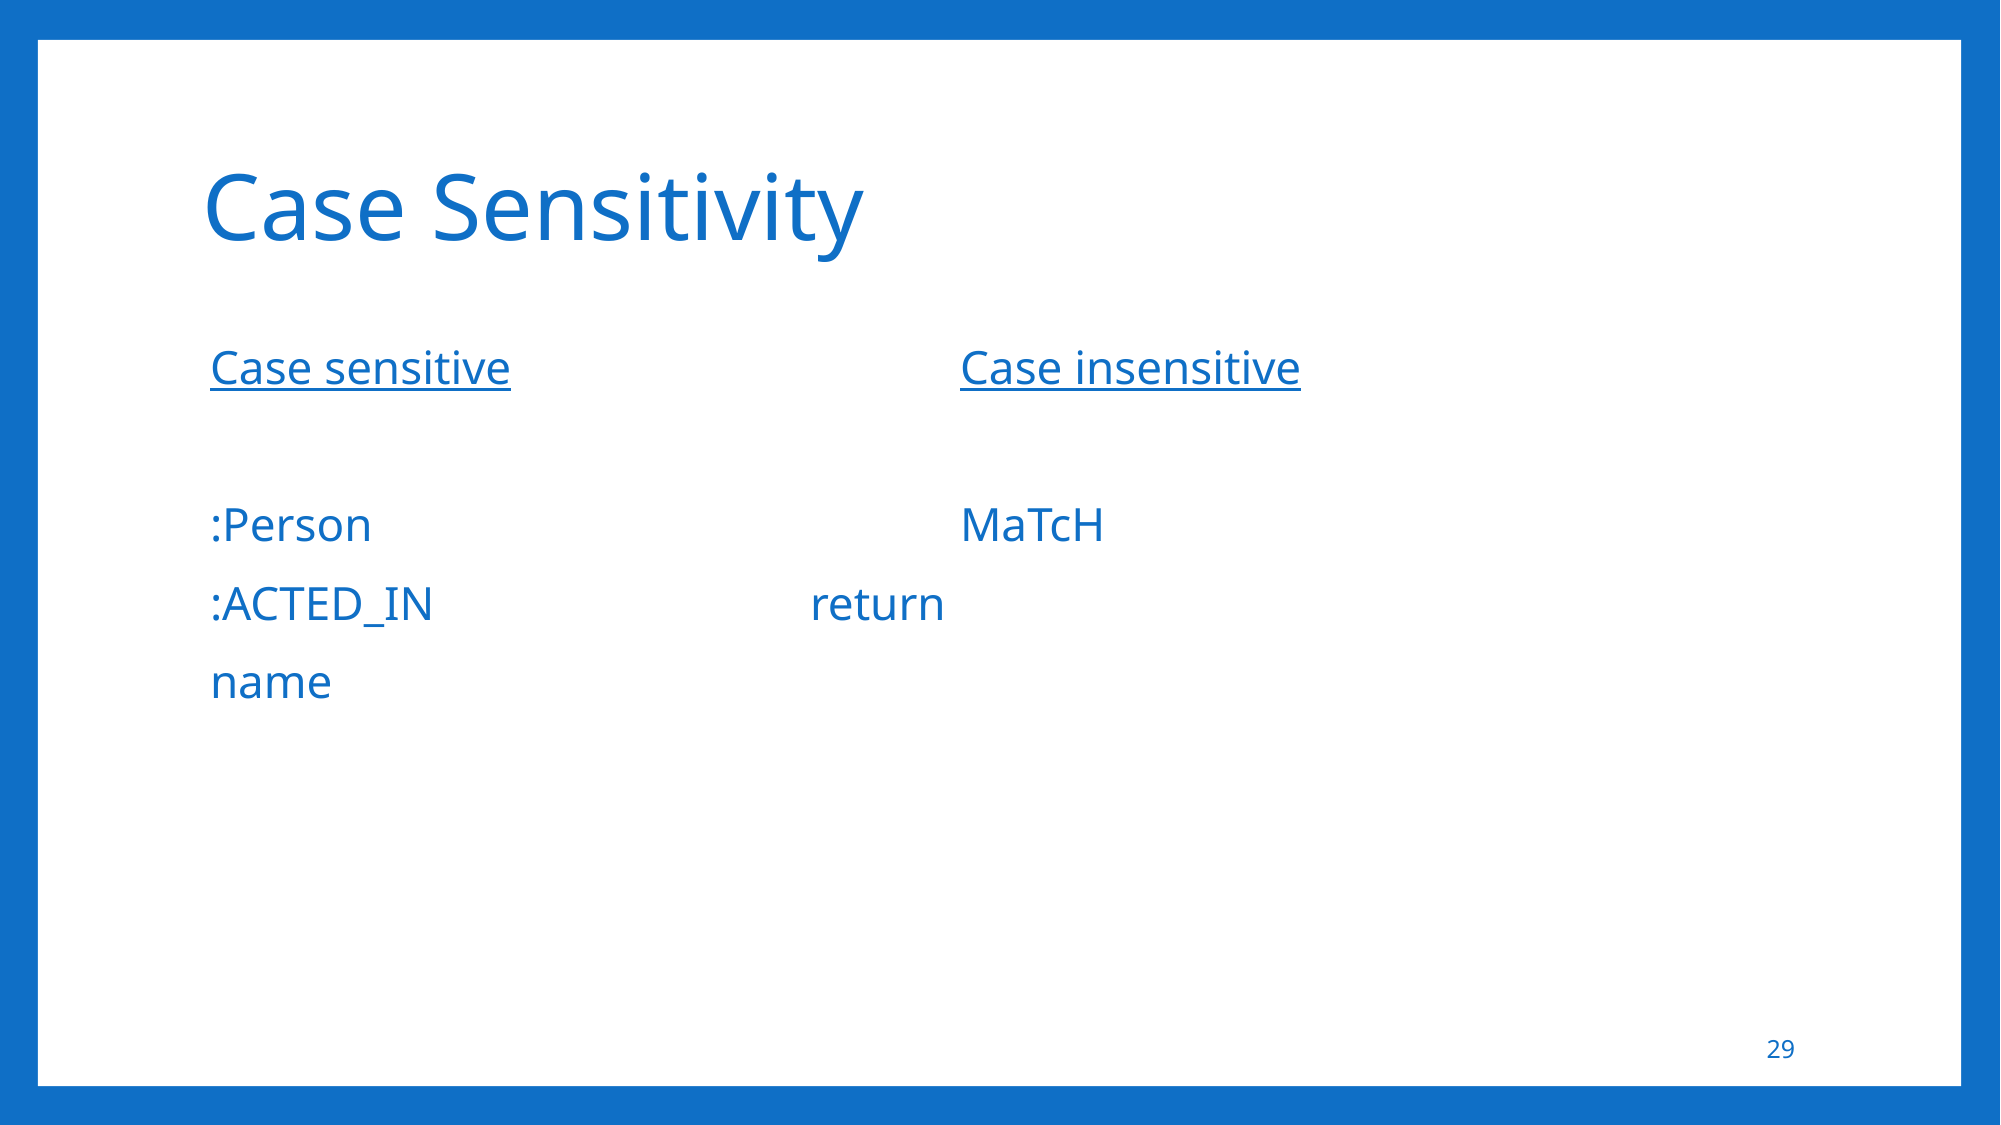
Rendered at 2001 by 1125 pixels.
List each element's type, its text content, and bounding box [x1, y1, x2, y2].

title Case Sensitivity [187, 99, 1808, 323]
slide_number 29 [1530, 1020, 1811, 1081]
list Case sensitive Case insensitive :Person MaTcH :ACTED_IN return name [187, 337, 1808, 1000]
